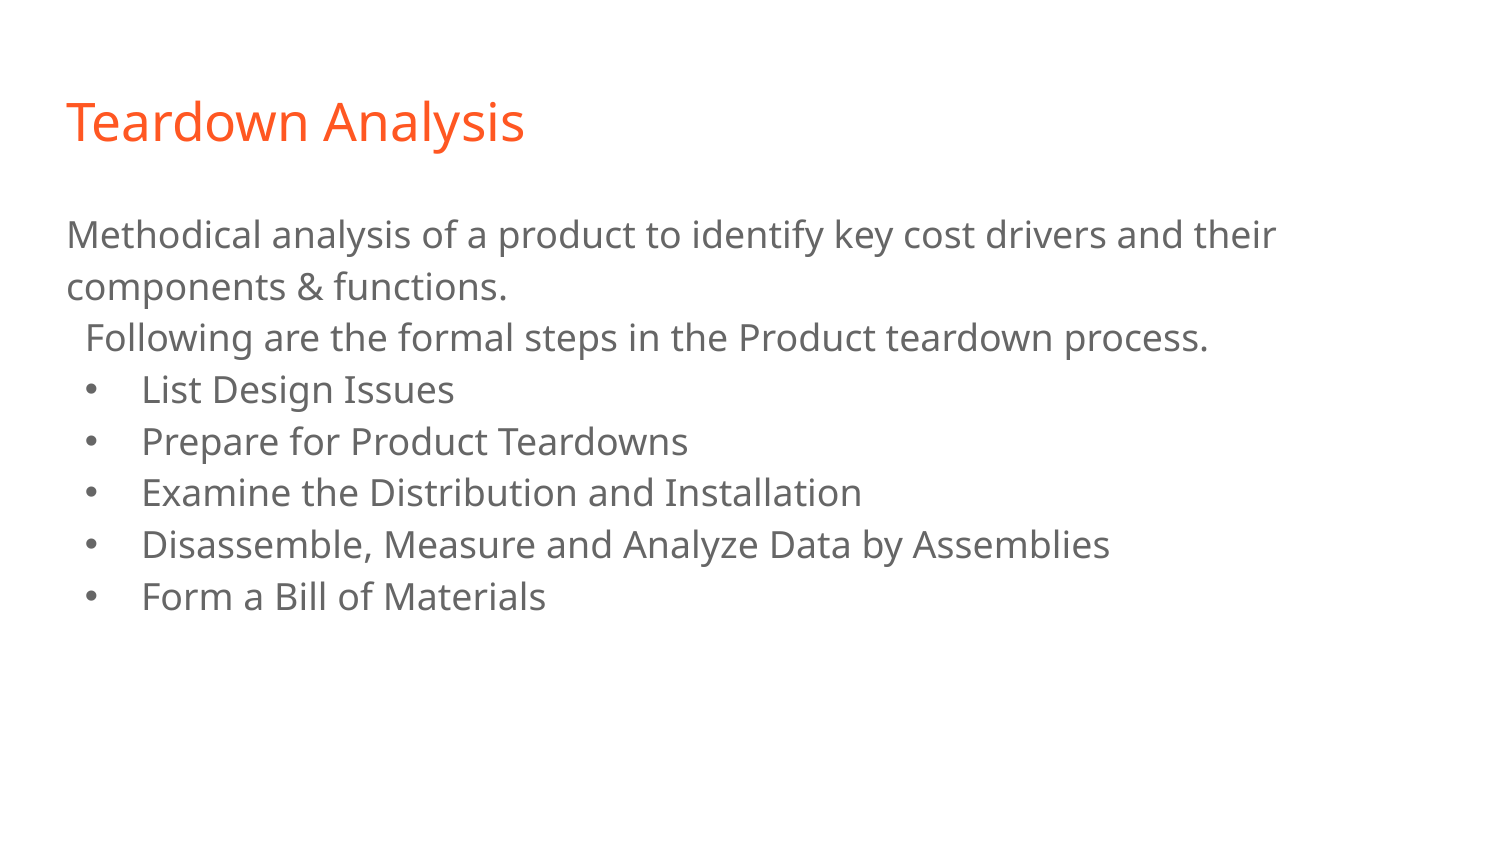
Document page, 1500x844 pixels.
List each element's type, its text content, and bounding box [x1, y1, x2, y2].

list Methodical analysis of a product to identify key cost drivers and their components & functions. Following are the formal steps in the Product teardown process. List Design Issues Prepare for Product Teardowns Examine the Distribution and Installation Disassemble, Measure and Analyze Data by Assemblies Form a Bill of Materials [51, 189, 1449, 750]
title Teardown Analysis [51, 72, 1449, 167]
